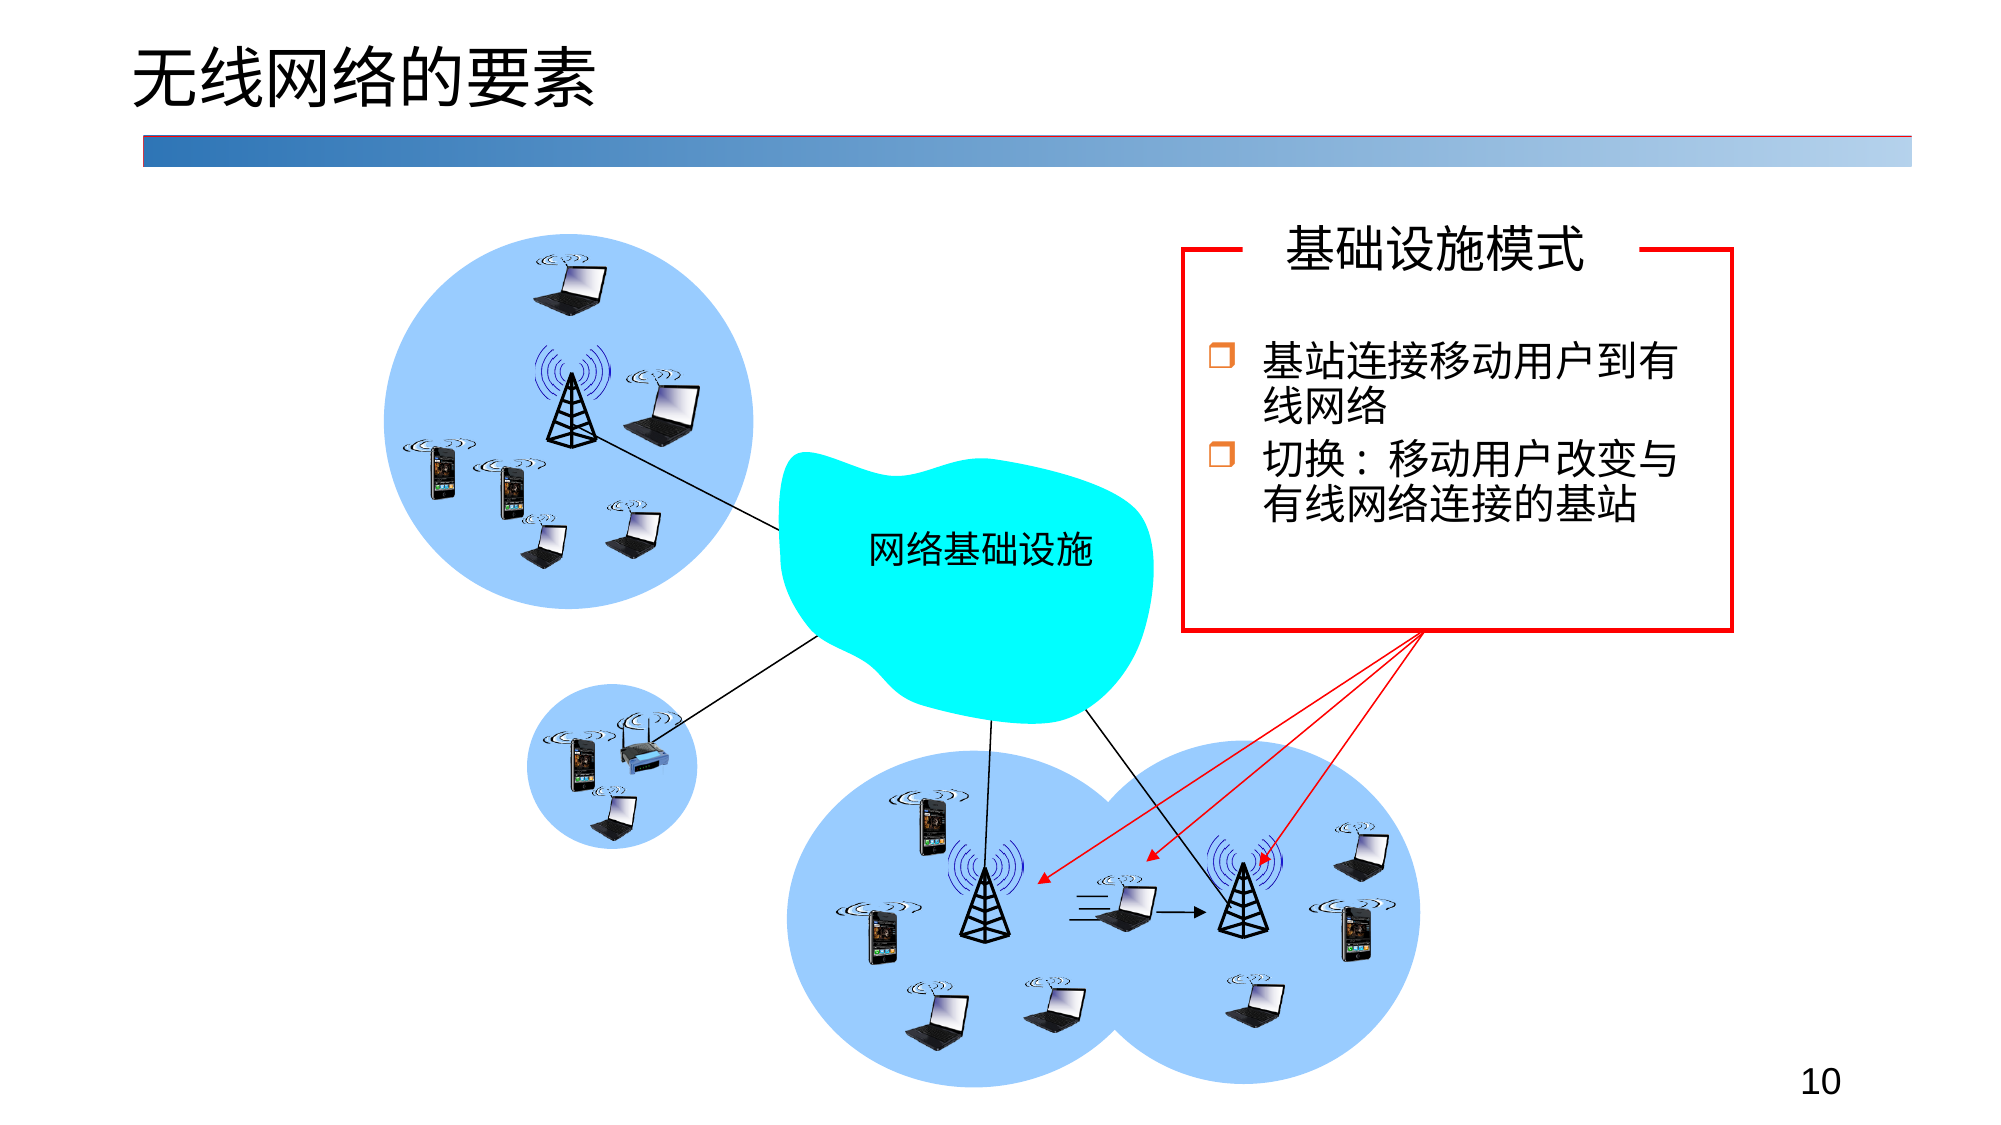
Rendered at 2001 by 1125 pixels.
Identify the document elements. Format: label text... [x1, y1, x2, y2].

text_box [1037, 217, 1733, 885]
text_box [383, 234, 1421, 1088]
title 无线网络的要素 [116, 37, 1817, 225]
text_box [142, 135, 1913, 168]
slide_number 10 [1785, 1050, 1934, 1125]
